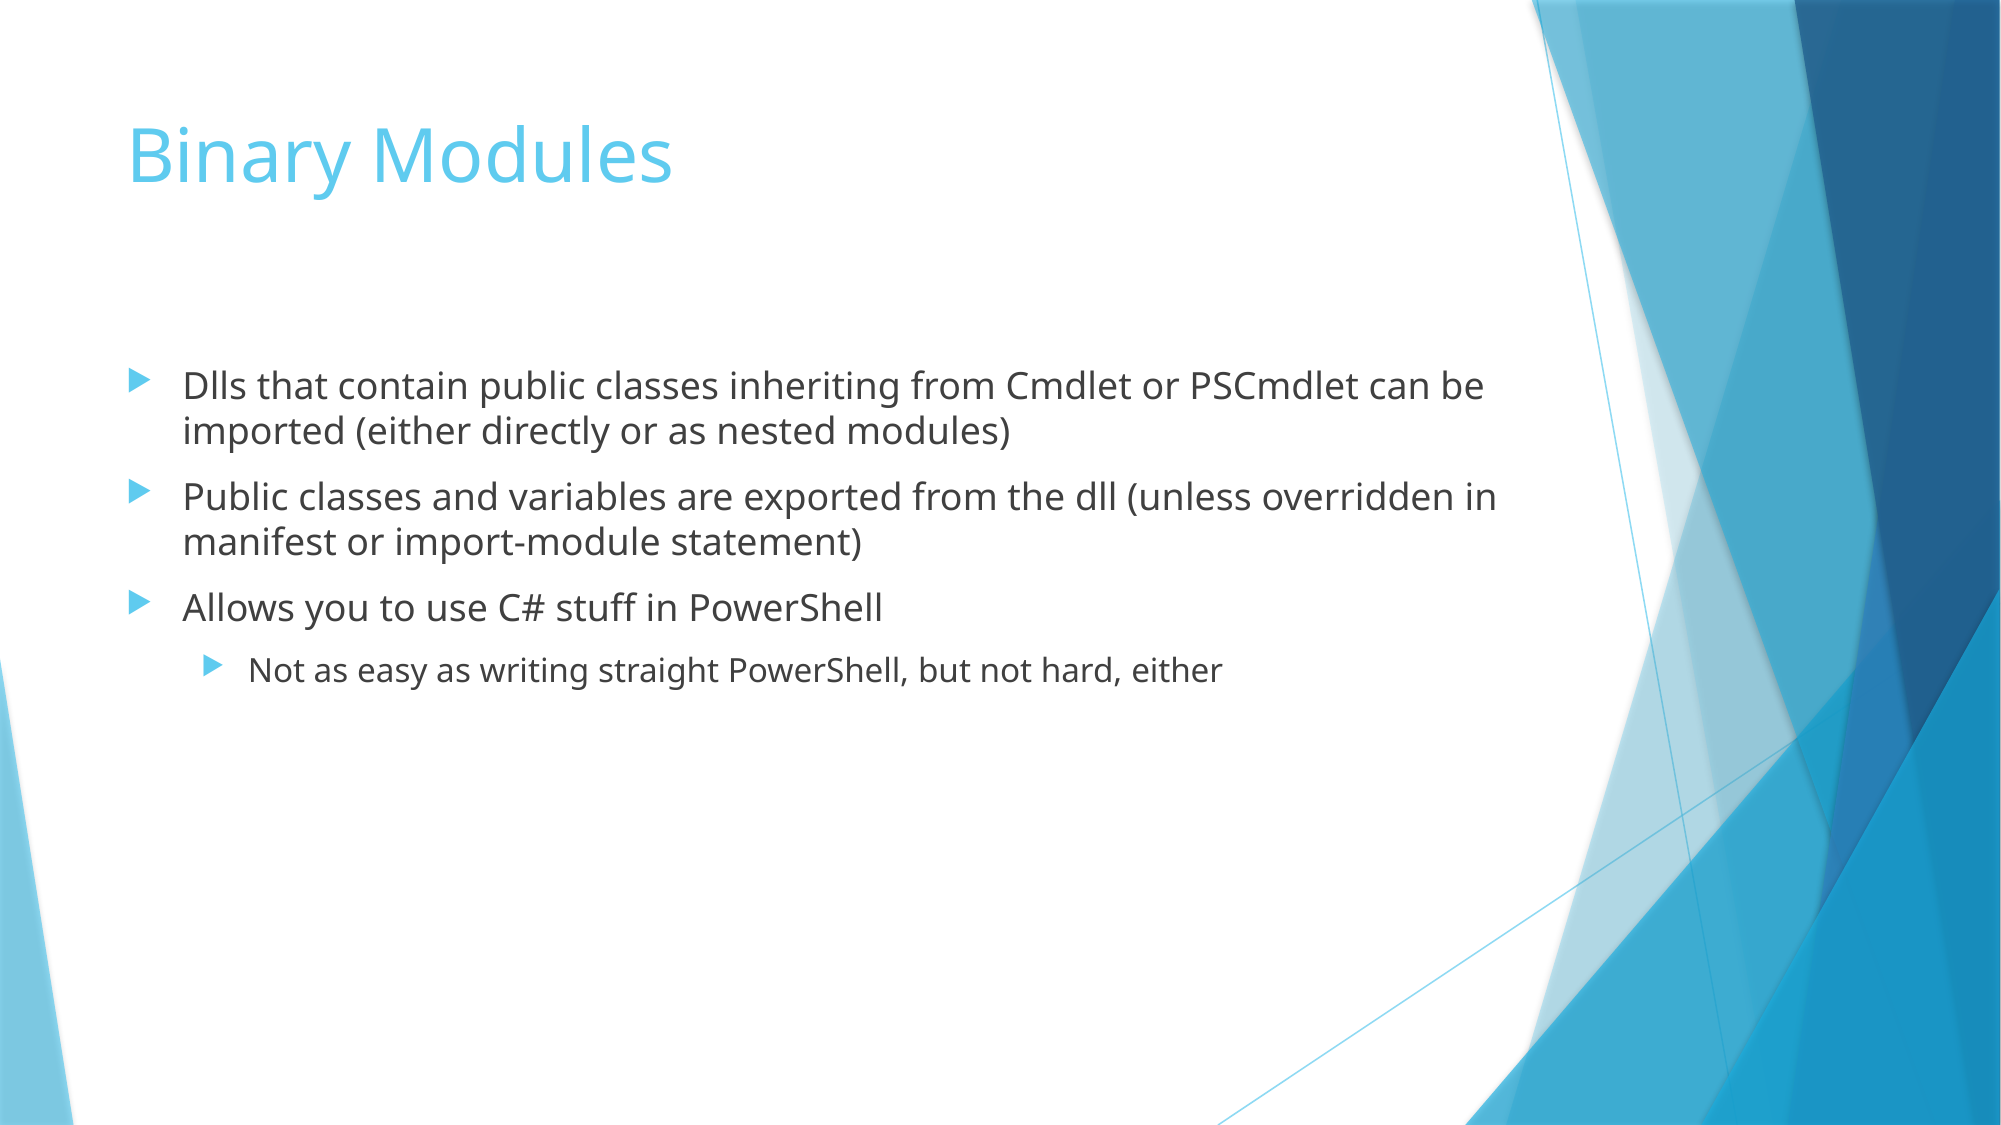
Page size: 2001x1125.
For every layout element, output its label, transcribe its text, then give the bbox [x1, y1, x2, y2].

title Binary Modules [111, 99, 1522, 317]
list Dlls that contain public classes inheriting from Cmdlet or PSCmdlet can be imported (either directly or as nested modules) Public classes and variables are exported from the dll (unless overridden in manifest or import-module statement) Allows you to use C# stuff in PowerShell Not as easy as writing straight PowerShell, but not hard, either [111, 354, 1522, 992]
